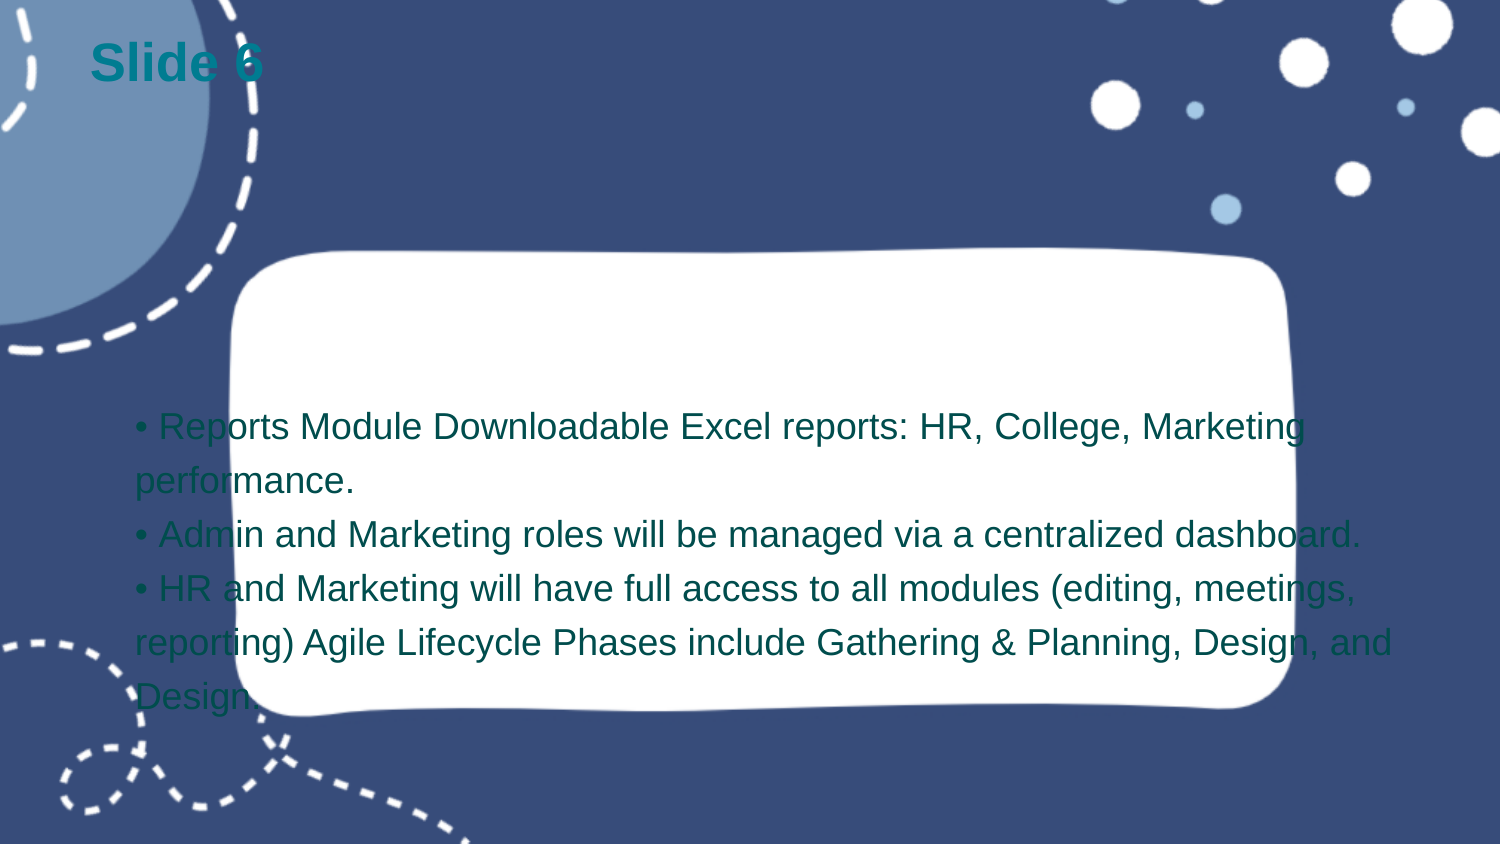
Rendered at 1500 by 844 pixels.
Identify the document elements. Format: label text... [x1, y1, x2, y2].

picture [0, 0, 1500, 844]
text_box • Reports Module Downloadable Excel reports: HR, College, Marketing performance. • Admin and Marketing roles will be managed via a centralized dashboard. • HR and Marketing will have full access to all modules (editing, meetings, reporting) Agile Lifecycle Phases include Gathering & Planning, Design, and Design. [119, 179, 1470, 844]
